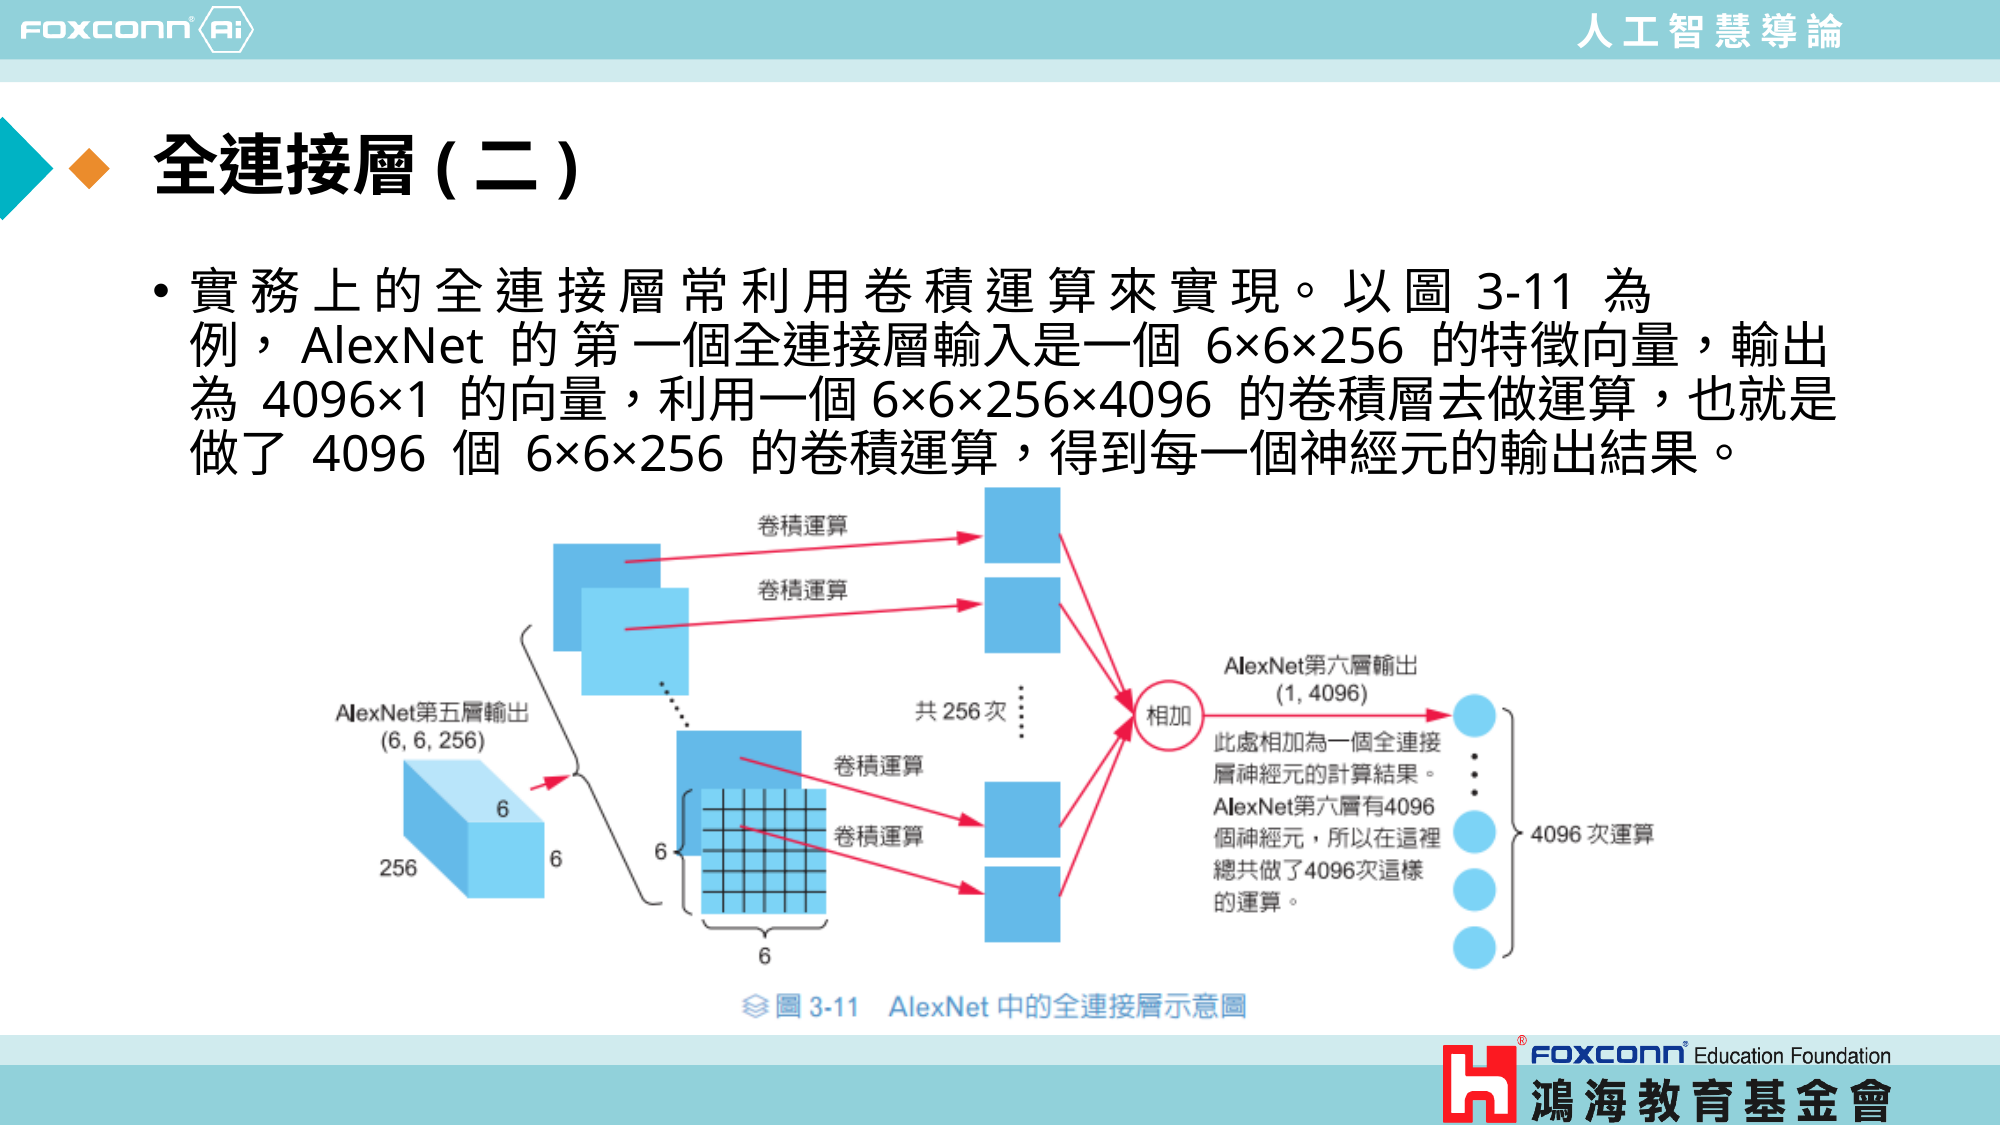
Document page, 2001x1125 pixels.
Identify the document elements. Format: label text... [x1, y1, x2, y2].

list 實 務 上 的 全 連 接 層 常 利 用 卷 積 運 算 來 實 現。 以 圖 3-11 為 例，AlexNet 的 第 一個全連接層輸入是一個 6×6×256 的特徵向量，輸出為 4096×1 的向量，利用一個6×6×256×4096 的卷積層去做運算，也就是做了 4096 個 6×6×256 的卷積運算，得到每一個神經元的輸出結果。 [137, 259, 1863, 1014]
picture [1443, 1035, 1891, 1123]
picture [21, 6, 254, 53]
picture [330, 486, 1656, 1022]
title 全連接層(二) [137, 124, 1863, 213]
